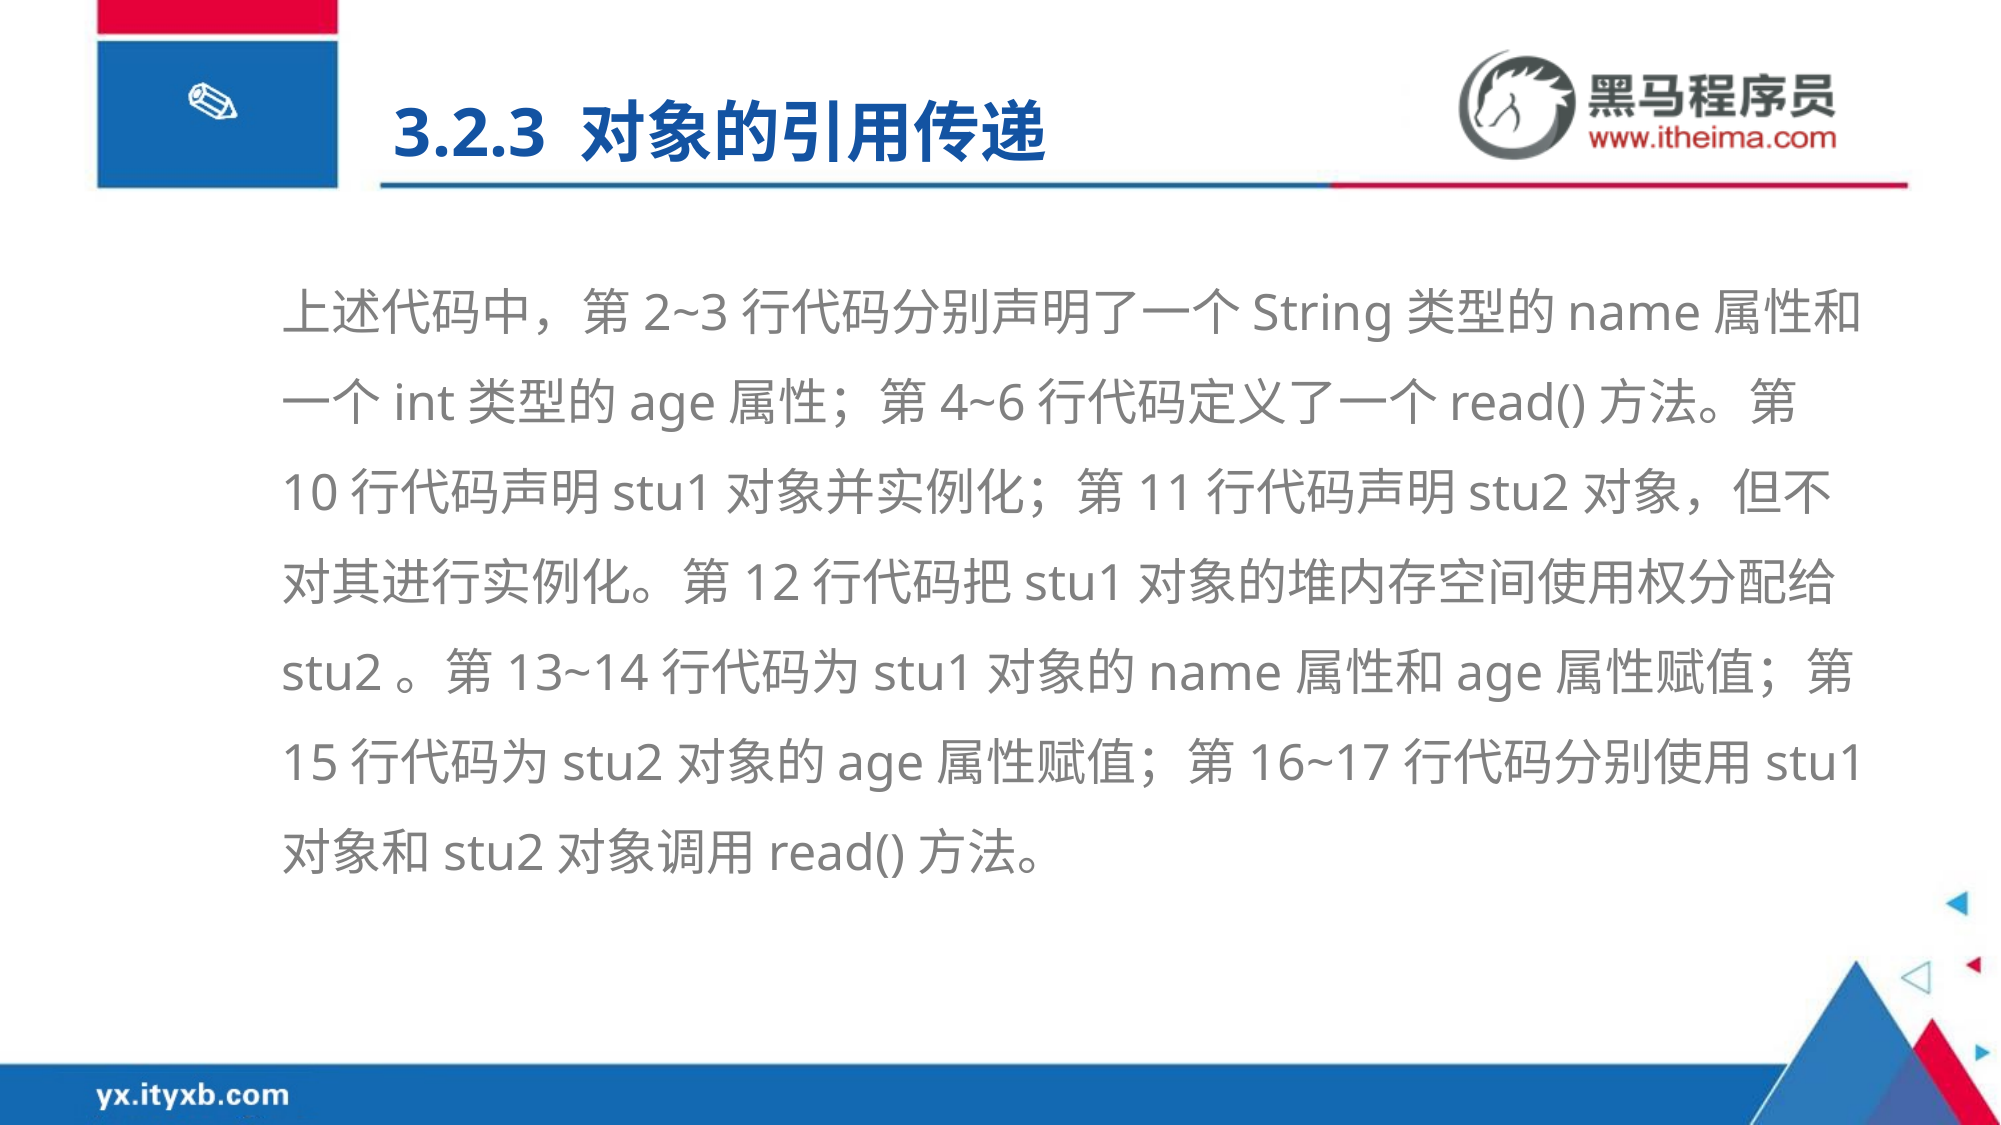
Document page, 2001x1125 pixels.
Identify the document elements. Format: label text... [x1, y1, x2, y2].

text_box 上述代码中，第2~3行代码分别声明了一个String类型的name属性和一个int类型的age属性；第4~6行代码定义了一个read()方法。第10行代码声明stu1对象并实例化；第11行代码声明stu2对象，但不对其进行实例化。第12行代码把stu1对象的堆内存空间使用权分配给stu2。第13~14行代码为stu1对象的name属性和age属性赋值；第15行代码为stu2对象的age属性赋值；第16~17行代码分别使用stu1对象和stu2对象调用read()方法。 [266, 243, 1882, 922]
picture [0, 0, 2001, 1125]
text_box 3.2.3 对象的引用传递 [379, 82, 1217, 177]
